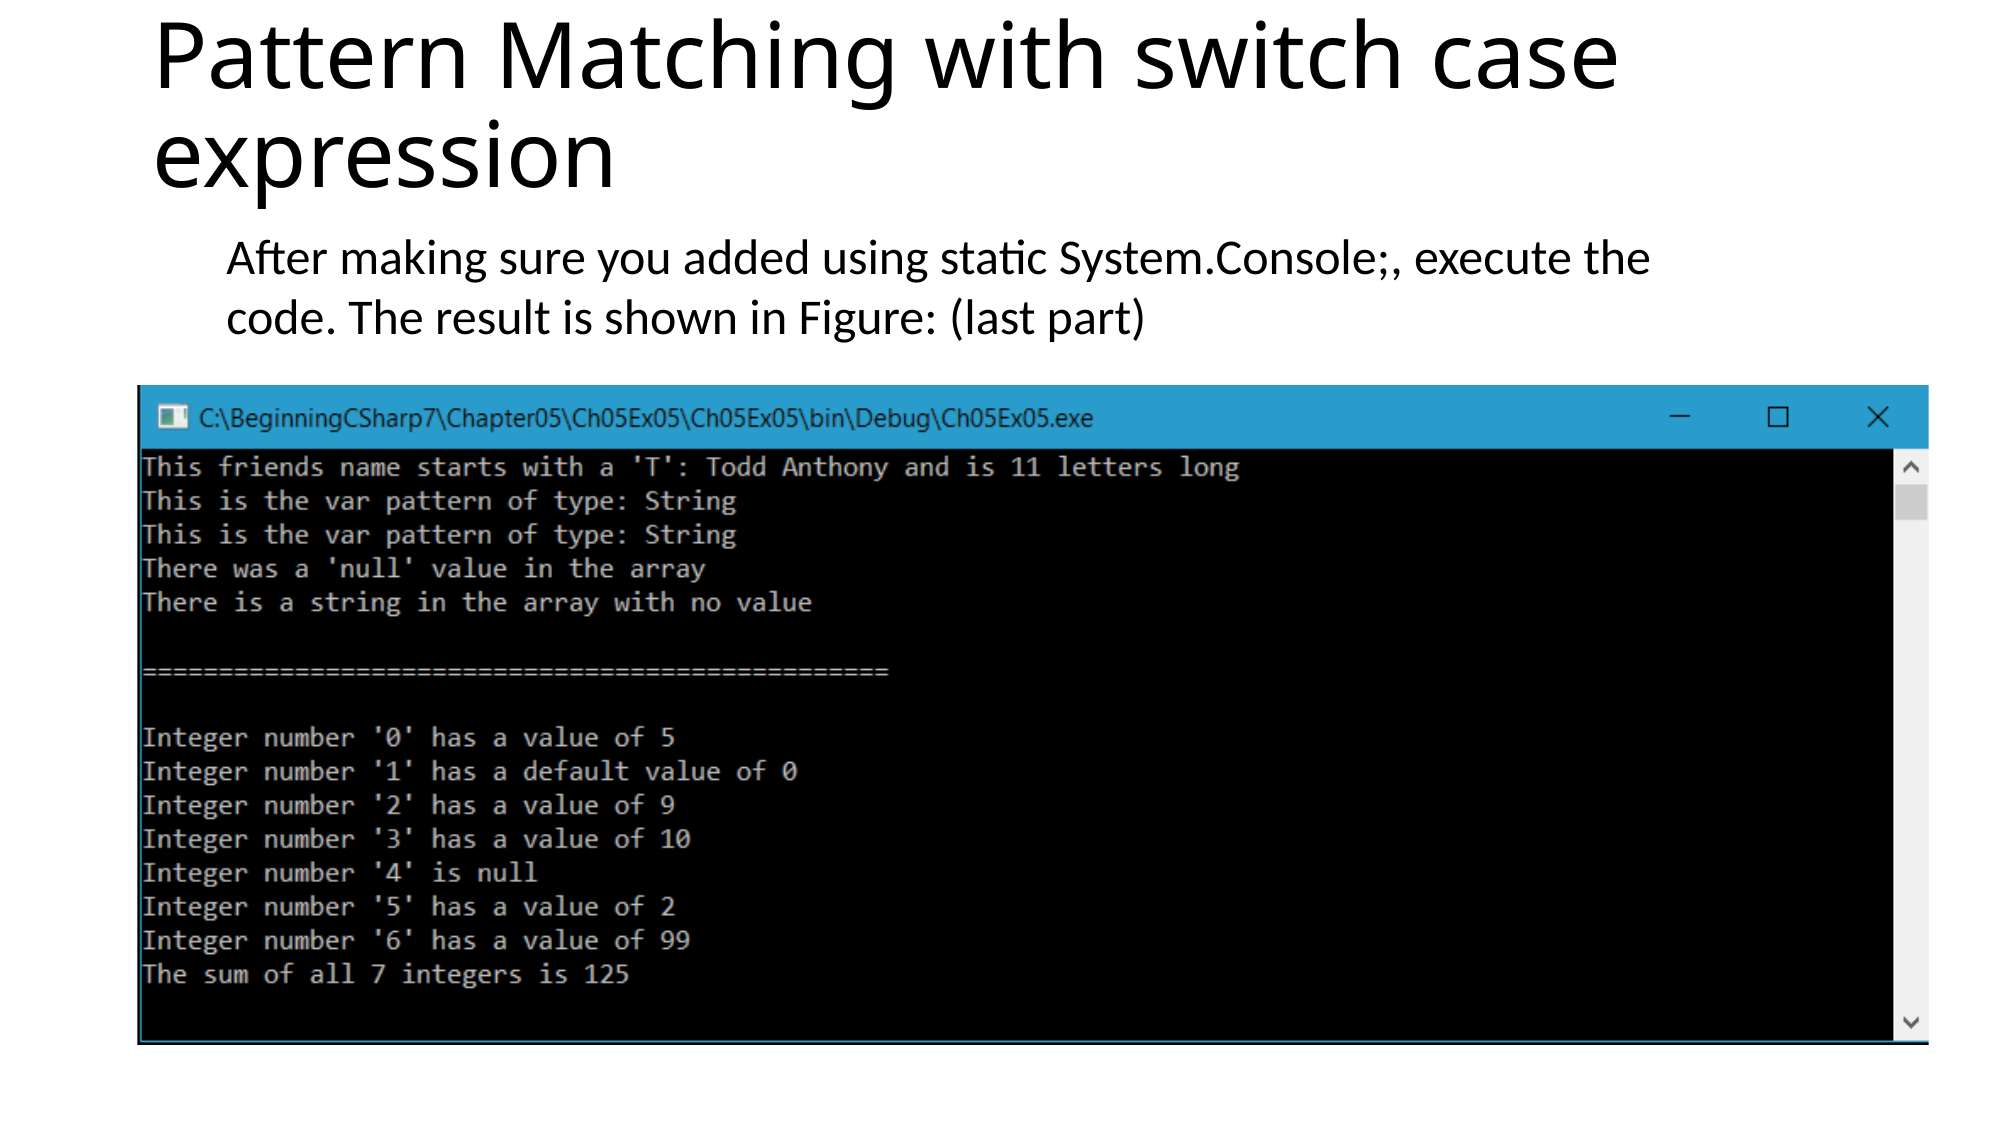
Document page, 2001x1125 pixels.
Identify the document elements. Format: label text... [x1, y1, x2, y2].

title Pattern Matching with switch case expression [137, 0, 1863, 218]
text_box After making sure you added using static System.Console;, execute the code. The result is shown in Figure: (last part) [211, 217, 1789, 353]
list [137, 385, 1929, 1045]
